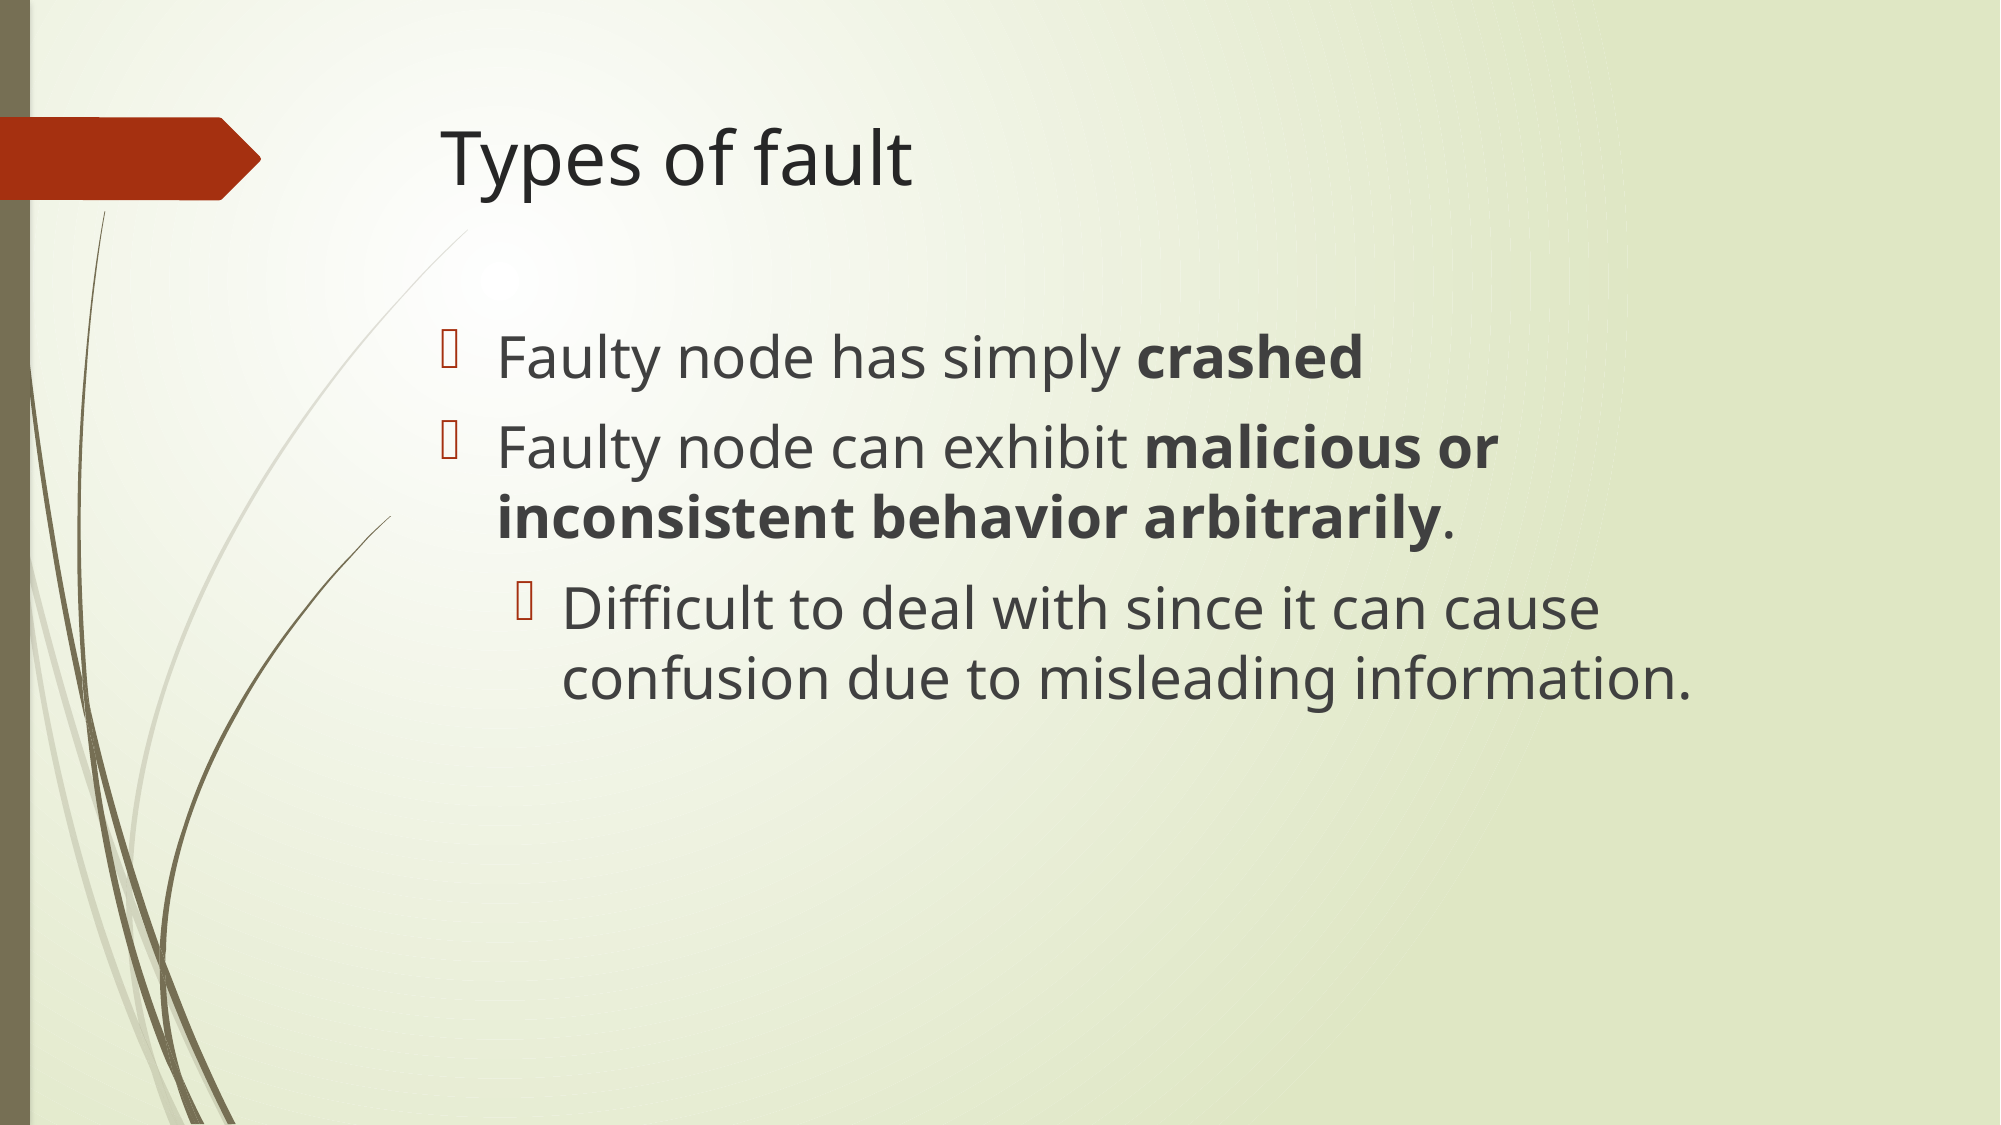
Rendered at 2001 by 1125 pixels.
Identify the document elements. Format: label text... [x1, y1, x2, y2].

list Faulty node has simply crashed Faulty node can exhibit malicious or inconsistent behavior arbitrarily. Difficult to deal with since it can cause confusion due to misleading information. [424, 312, 1888, 933]
title Types of fault [425, 102, 1888, 312]
